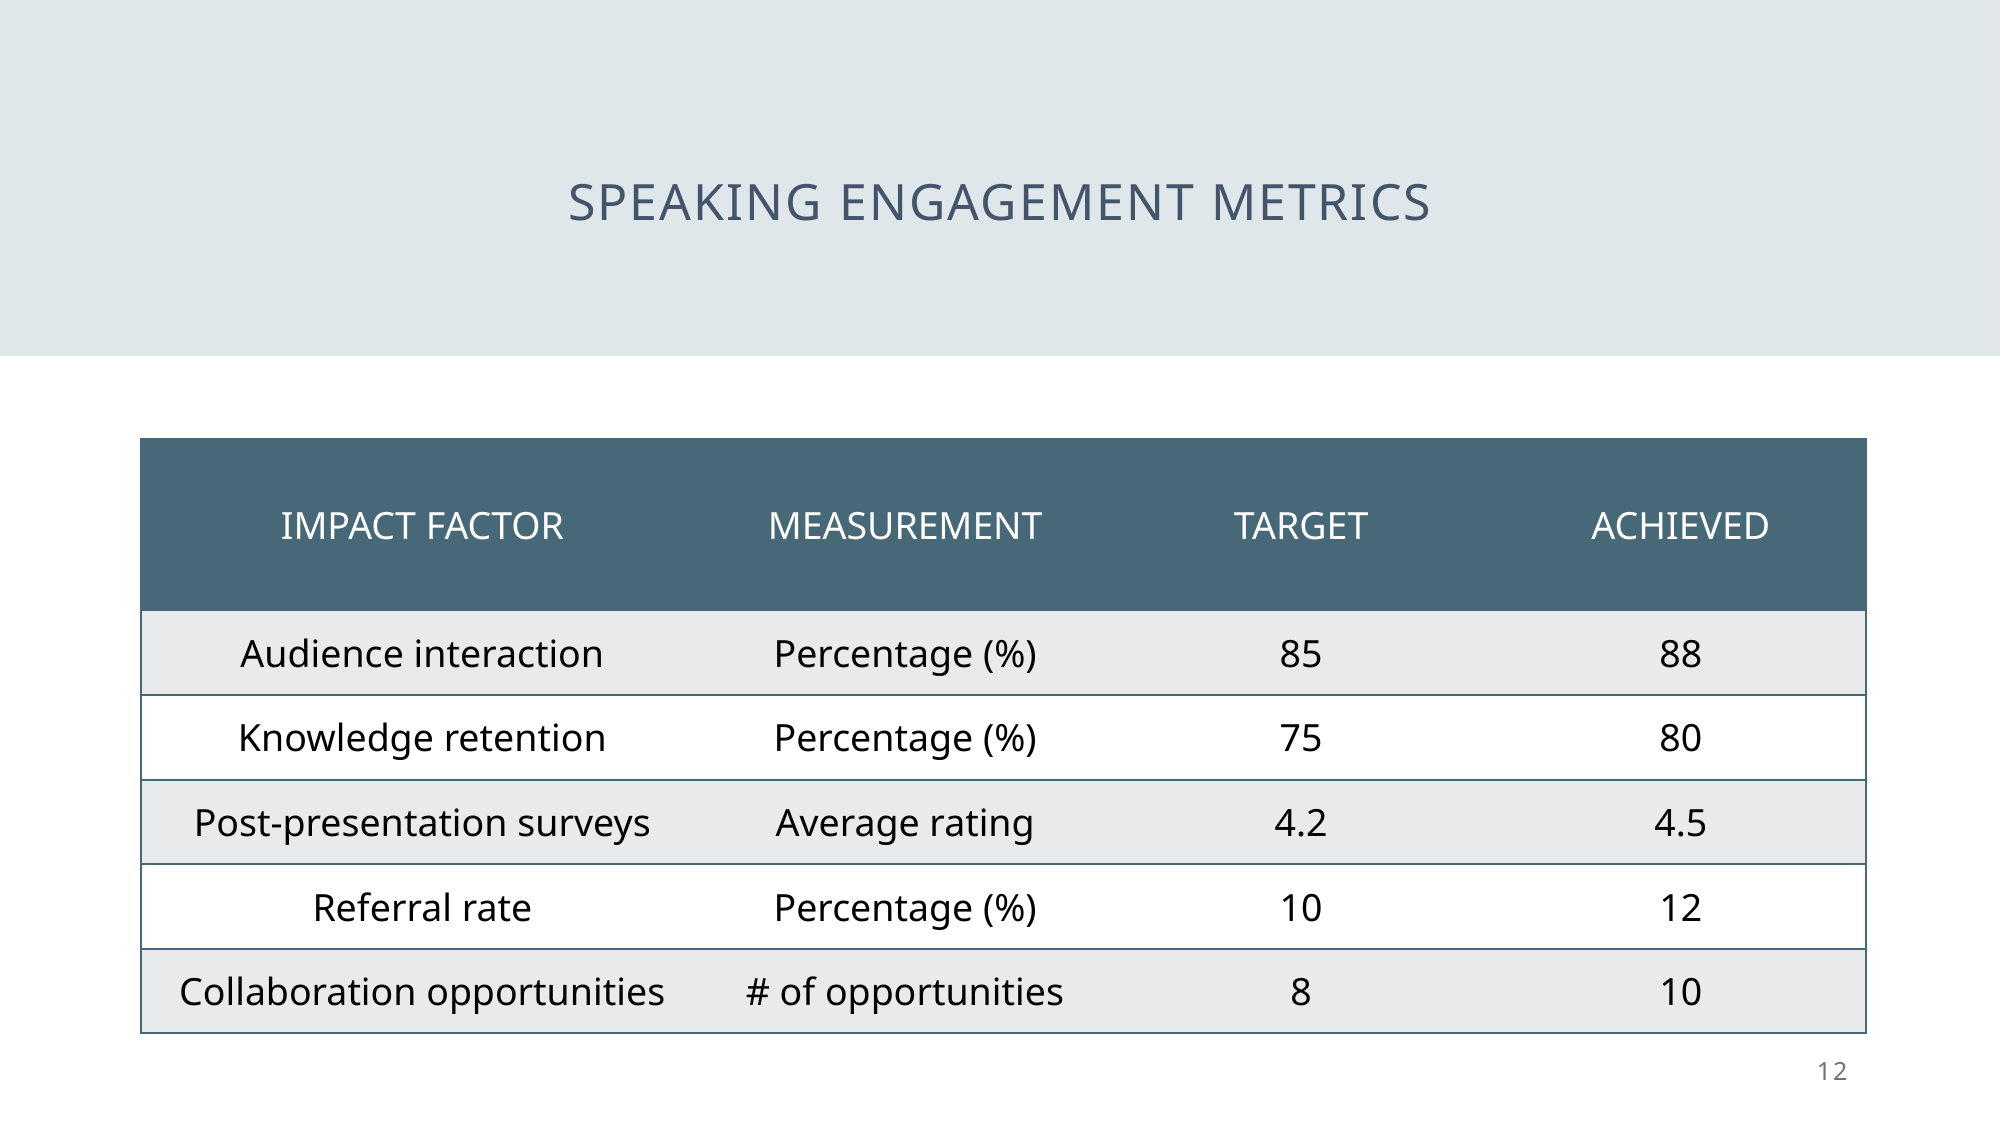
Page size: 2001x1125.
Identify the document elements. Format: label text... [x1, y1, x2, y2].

table_header IMPACT FACTOR [142, 440, 704, 610]
table_cell 10 [1496, 950, 1865, 1032]
table_cell Knowledge retention [142, 696, 704, 779]
table_header ACHIEVED [1496, 440, 1865, 610]
table_cell 80 [1496, 696, 1865, 779]
table_cell 4.2 [1106, 781, 1496, 863]
table_cell Percentage (%) [704, 611, 1106, 694]
table_cell 85 [1106, 611, 1496, 694]
table_cell 4.5 [1496, 781, 1865, 863]
table_header MEASUREMENT [704, 440, 1106, 610]
title Speaking engagement metrics [137, 39, 1863, 239]
table_cell Percentage (%) [704, 865, 1106, 948]
slide_number 12 [1412, 1042, 1863, 1103]
table_header TARGET [1106, 440, 1496, 610]
table_cell 75 [1106, 696, 1496, 779]
table_cell Referral rate [142, 865, 704, 948]
table_cell # of opportunities [704, 950, 1106, 1032]
table_cell 10 [1106, 865, 1496, 948]
table_cell 8 [1106, 950, 1496, 1032]
table_cell 88 [1496, 611, 1865, 694]
table_cell Percentage (%) [704, 696, 1106, 779]
table_cell Audience interaction [142, 611, 704, 694]
table_cell Collaboration opportunities [142, 950, 704, 1032]
table_cell Average rating [704, 781, 1106, 863]
table_cell Post-presentation surveys [142, 781, 704, 863]
table_cell 12 [1496, 865, 1865, 948]
